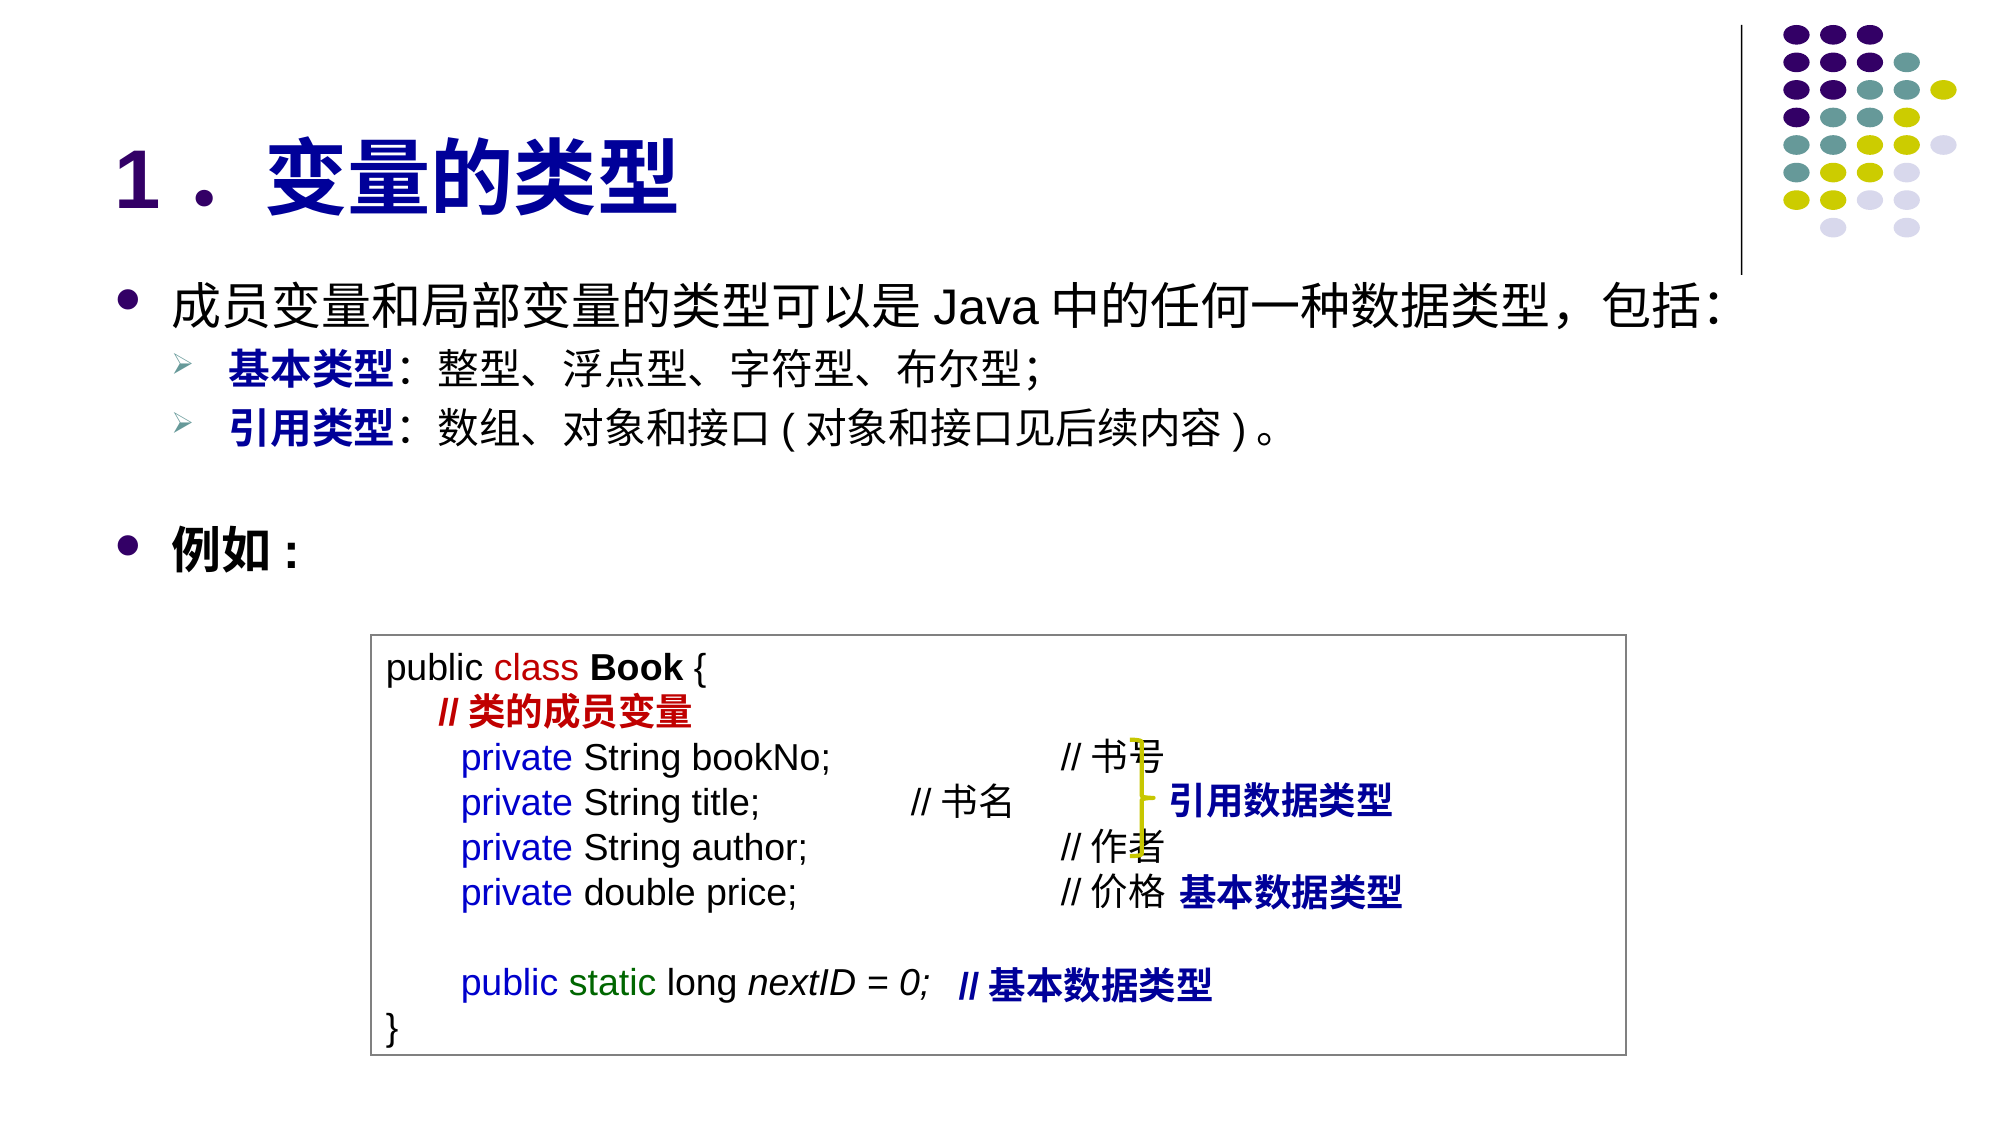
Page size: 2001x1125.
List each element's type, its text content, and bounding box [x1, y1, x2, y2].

text_box [1129, 738, 1155, 857]
slide_number [1234, 1029, 1711, 1106]
text_box 引用数据类型 [1154, 769, 1409, 830]
text_box //基本数据类型 [943, 954, 1235, 1015]
text_box public class Book { //类的成员变量 private String bookNo; //书号 private String title; //书名 private String author; //作者 private double price; //价格 public static long nextID = 0; } [371, 634, 1626, 1056]
text_box 基本数据类型 [1146, 862, 1439, 922]
title 1．变量的类型 [99, 19, 1751, 233]
list 成员变量和局部变量的类型可以是Java中的任何一种数据类型，包括： 基本类型：整型、浮点型、字符型、布尔型； 引用类型：数组、对象和接口(对象和接口见后续内容)。 例如: [99, 266, 1901, 1006]
